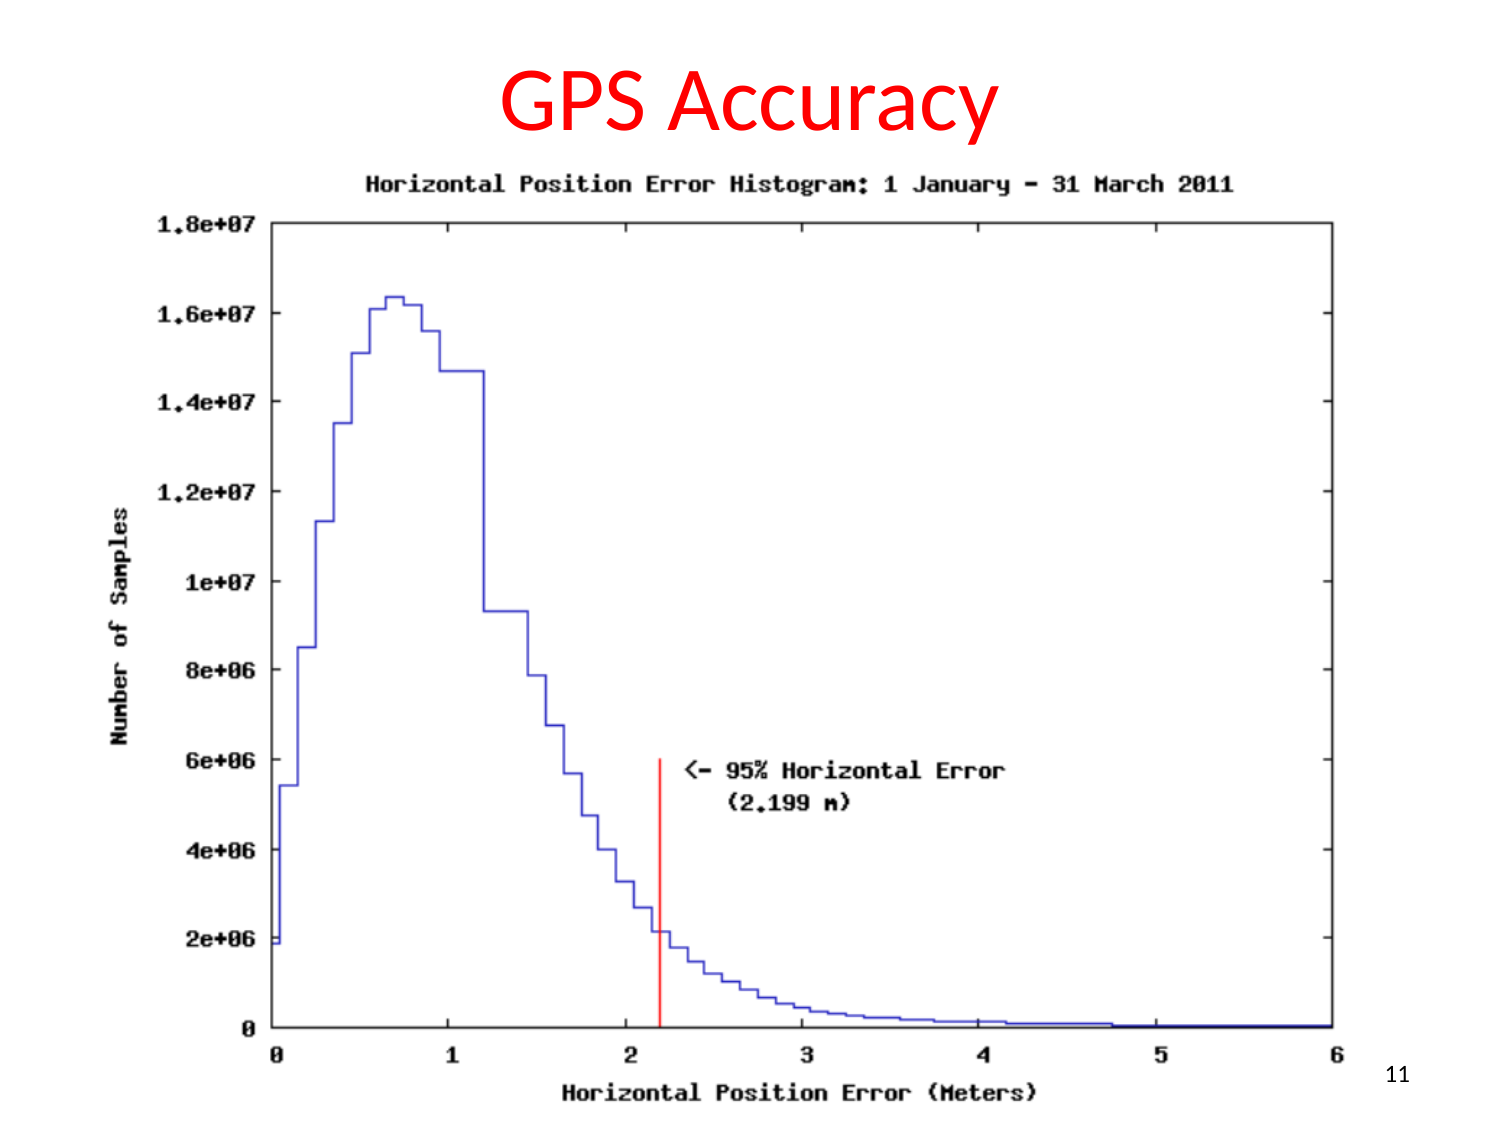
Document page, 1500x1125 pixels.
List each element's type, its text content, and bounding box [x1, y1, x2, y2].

title GPS Accuracy [75, 0, 1425, 188]
slide_number 11 [1380, 1042, 1425, 1103]
picture [87, 149, 1376, 1125]
